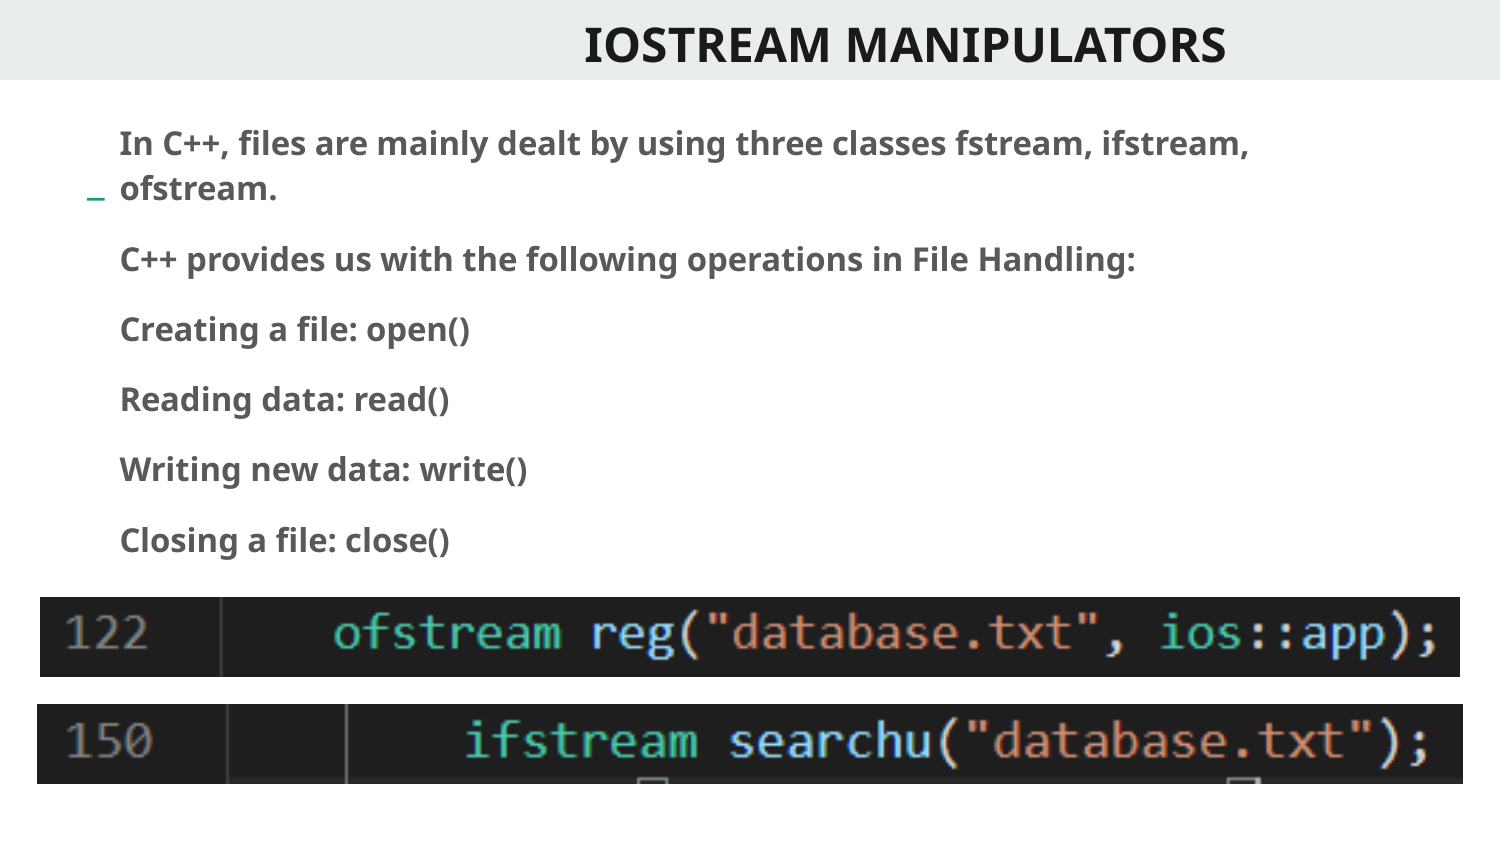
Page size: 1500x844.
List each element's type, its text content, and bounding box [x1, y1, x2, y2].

text_box In C++, files are mainly dealt by using three classes fstream, ifstream, ofstream. C++ provides us with the following operations in File Handling: Creating a file: open() Reading data: read() Writing new data: write() Closing a file: close() [104, 101, 1396, 596]
picture [39, 597, 1461, 678]
picture [37, 704, 1463, 784]
title IOSTREAM MANIPULATORS [119, 0, 1381, 80]
